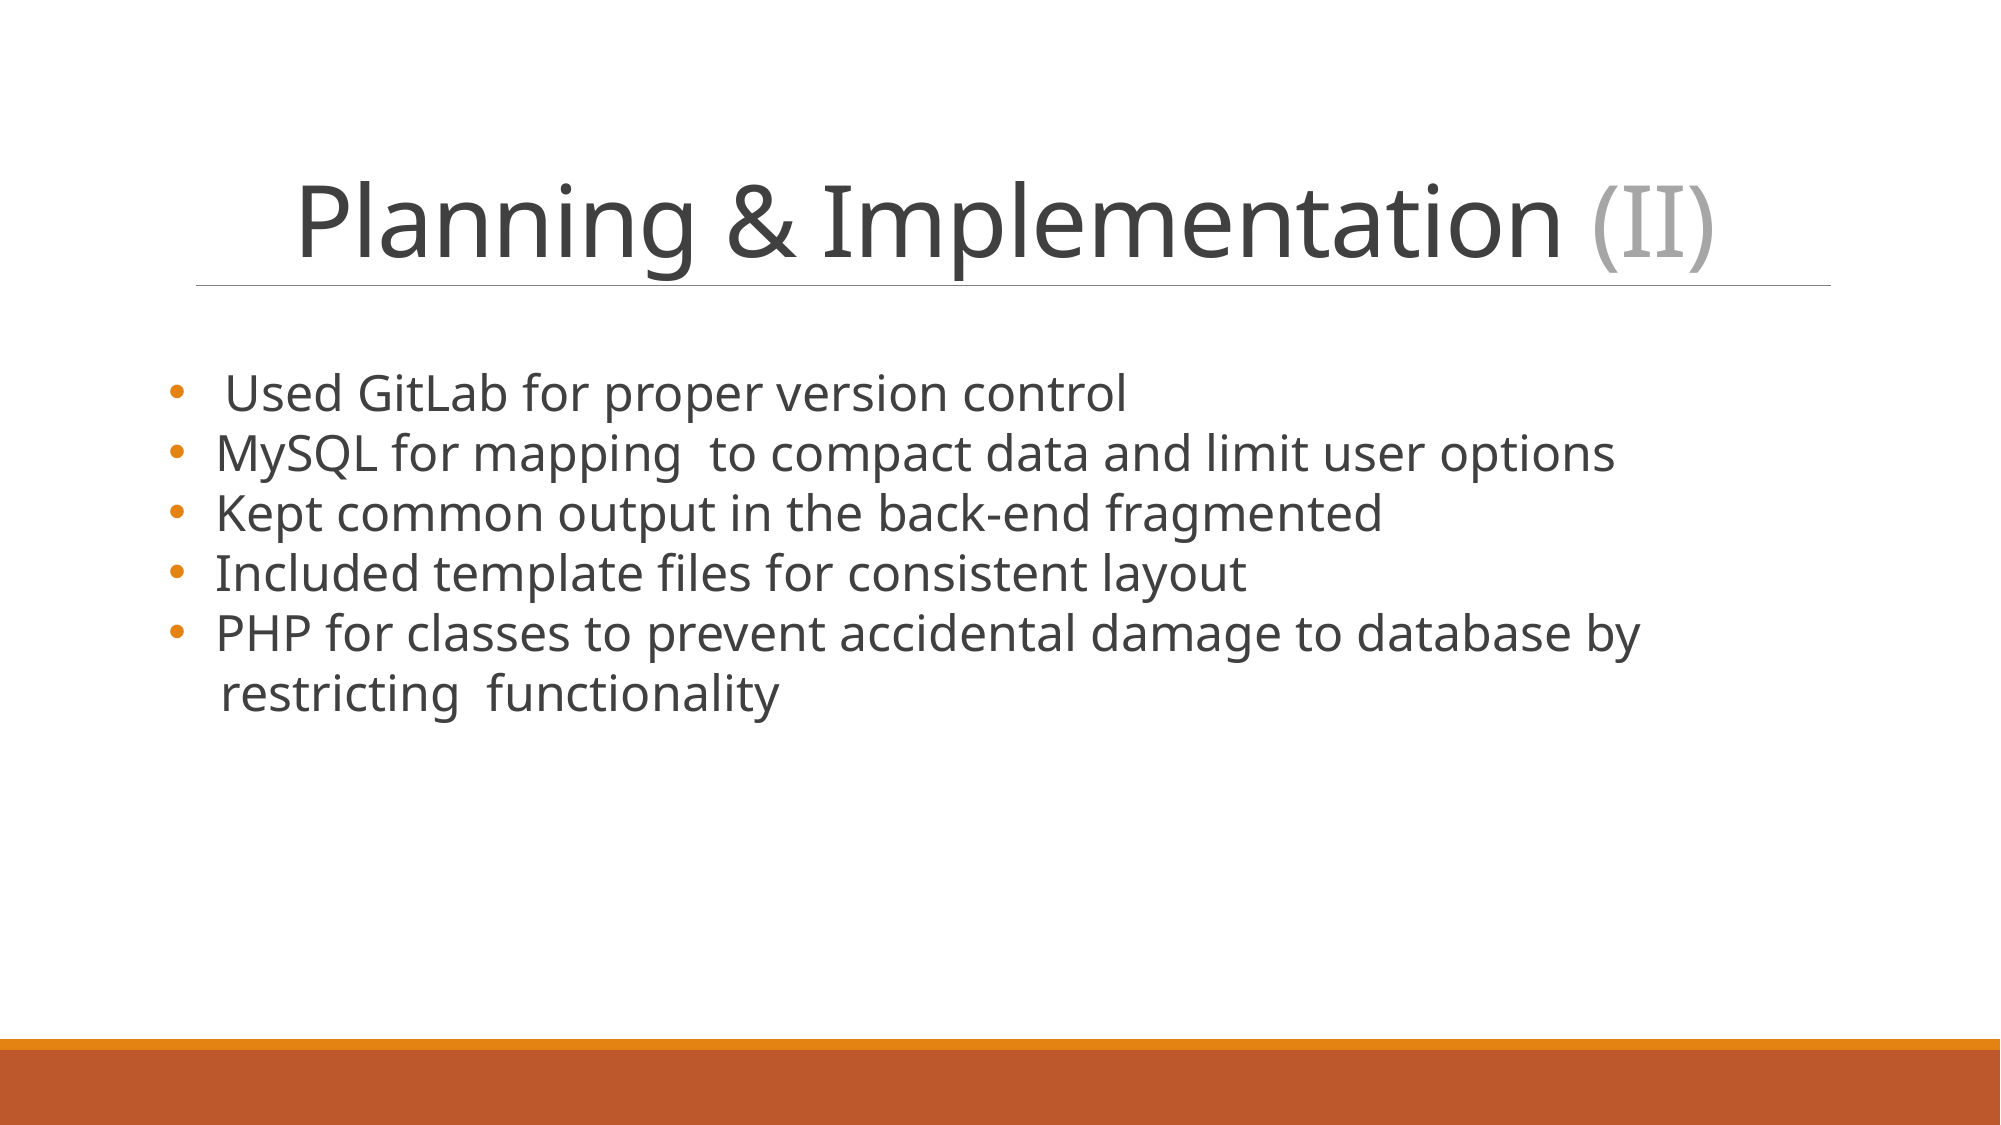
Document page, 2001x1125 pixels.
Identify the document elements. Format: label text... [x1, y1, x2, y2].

text_box Used GitLab for proper version control MySQL for mapping to compact data and limit user options Kept common output in the back-end fragmented Included template files for consistent layout PHP for classes to prevent accidental damage to database by restricting functionality [153, 354, 1670, 729]
title Planning & Implementation (II) [180, 47, 1830, 285]
